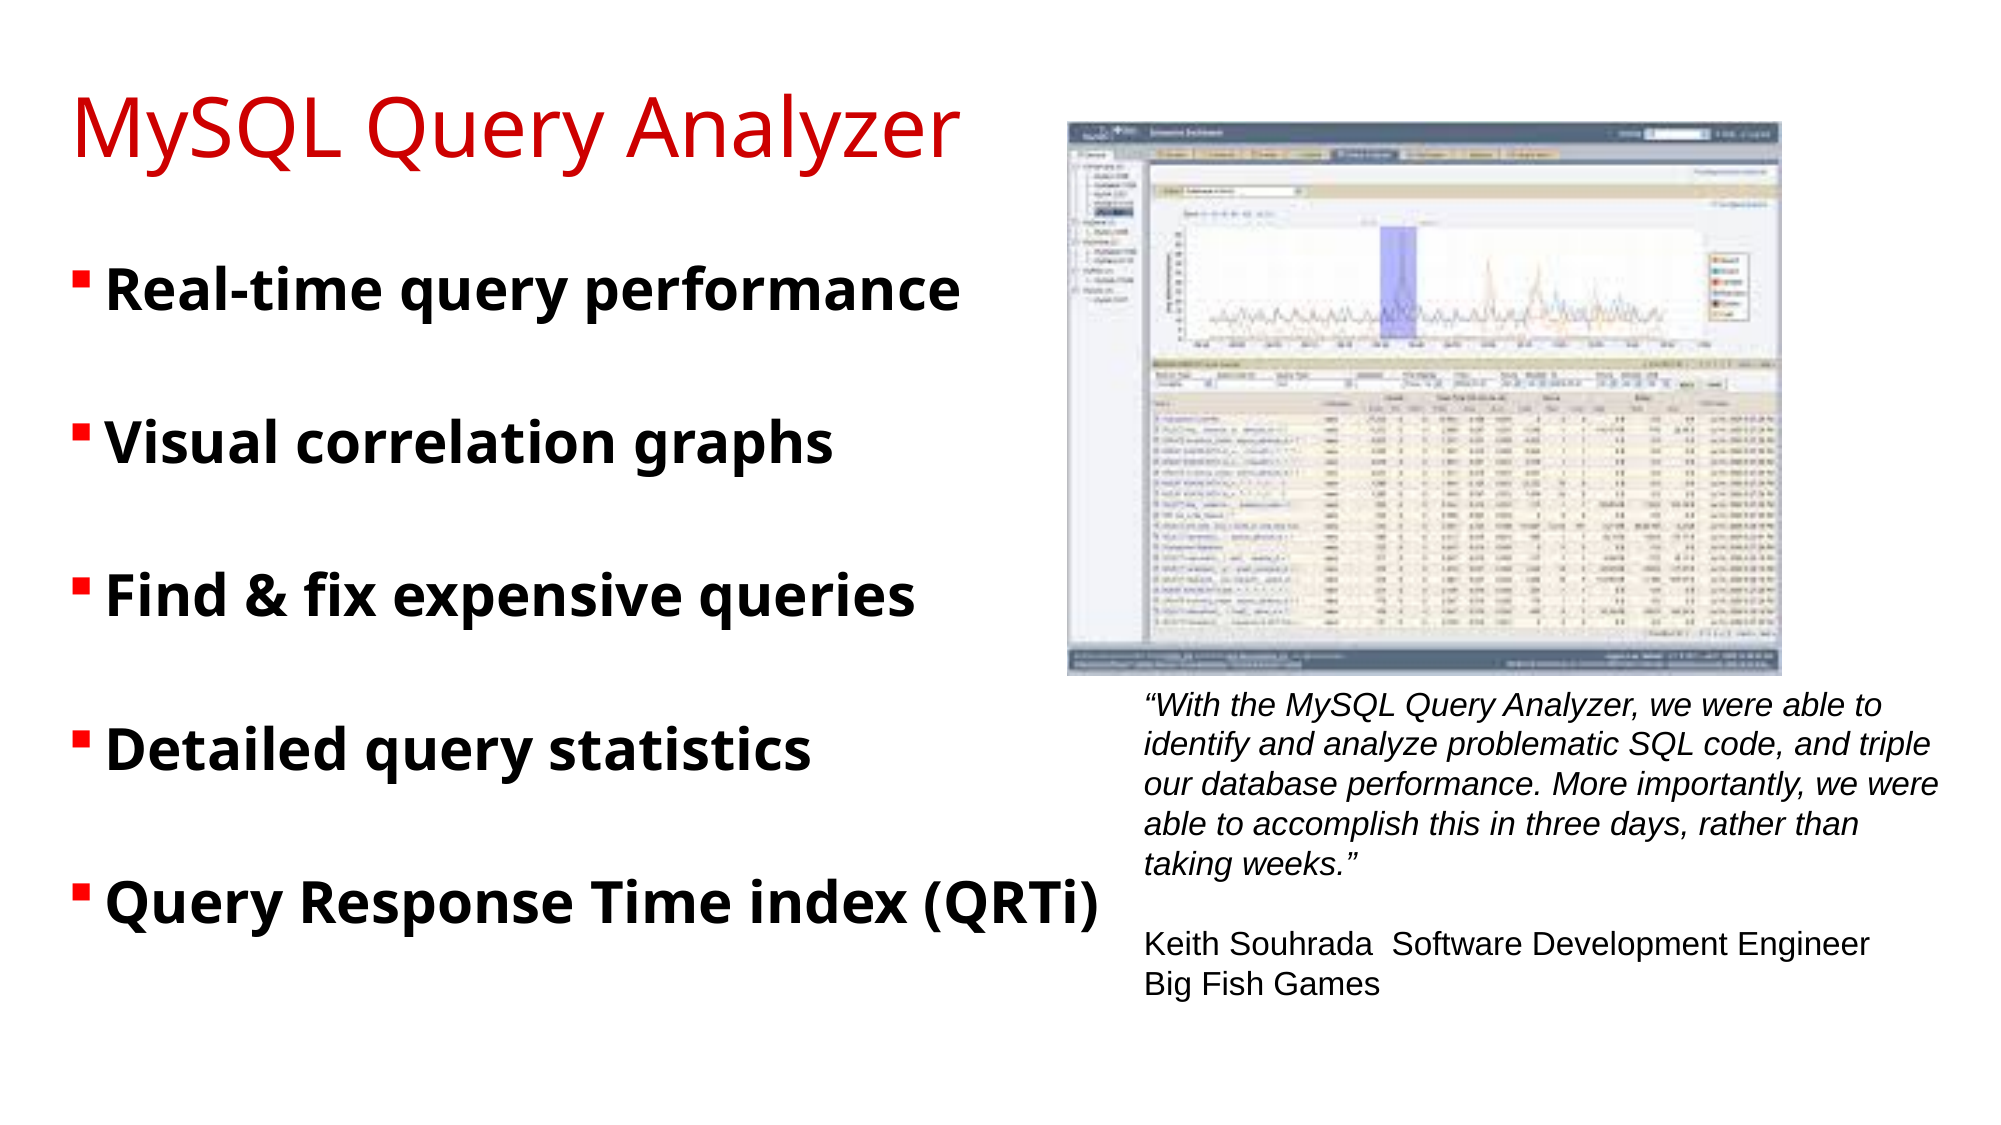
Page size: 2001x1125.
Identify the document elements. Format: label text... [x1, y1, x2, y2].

text_box Real-time query performance Visual correlation graphs Find & fix expensive queries Detailed query statistics Query Response Time index (QRTi) [67, 251, 1715, 1125]
picture [1067, 121, 1782, 676]
text_box MySQL Query Analyzer [55, 66, 1715, 222]
text_box “With the MySQL Query Analyzer, we were able to identify and analyze problematic SQL code, and triple our database performance. More importantly, we were able to accomplish this in three days, rather than taking weeks.” Keith Souhrada Software Development Engineer Big Fish Games [1129, 675, 1972, 1010]
